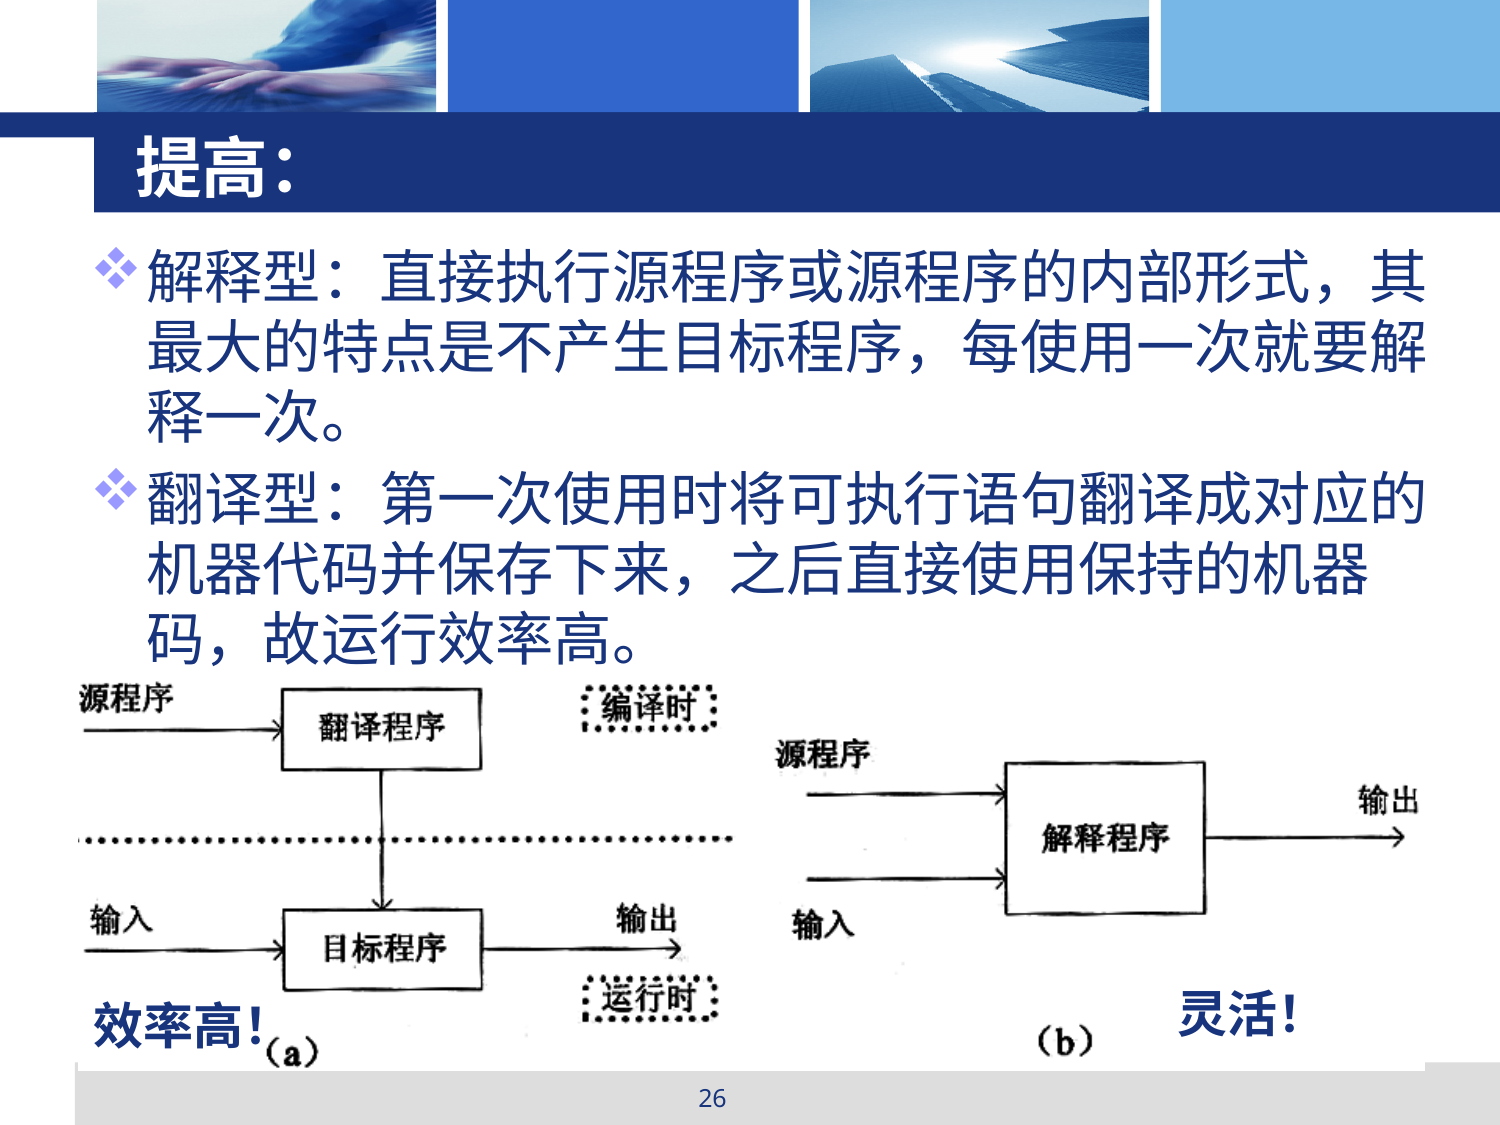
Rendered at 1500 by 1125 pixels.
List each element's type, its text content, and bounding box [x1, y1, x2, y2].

picture [97, 0, 437, 112]
text_box 26 [537, 1080, 888, 1125]
title 提高： [120, 120, 1400, 213]
list 解释型：直接执行源程序或源程序的内部形式，其最大的特点是不产生目标程序，每使用一次就要解释一次。 翻译型：第一次使用时将可执行语句翻译成对应的机器代码并保存下来，之后直接使用保持的机器码，故运行效率高。 [75, 232, 1450, 1075]
picture [78, 674, 1426, 1072]
picture [810, 0, 1150, 112]
